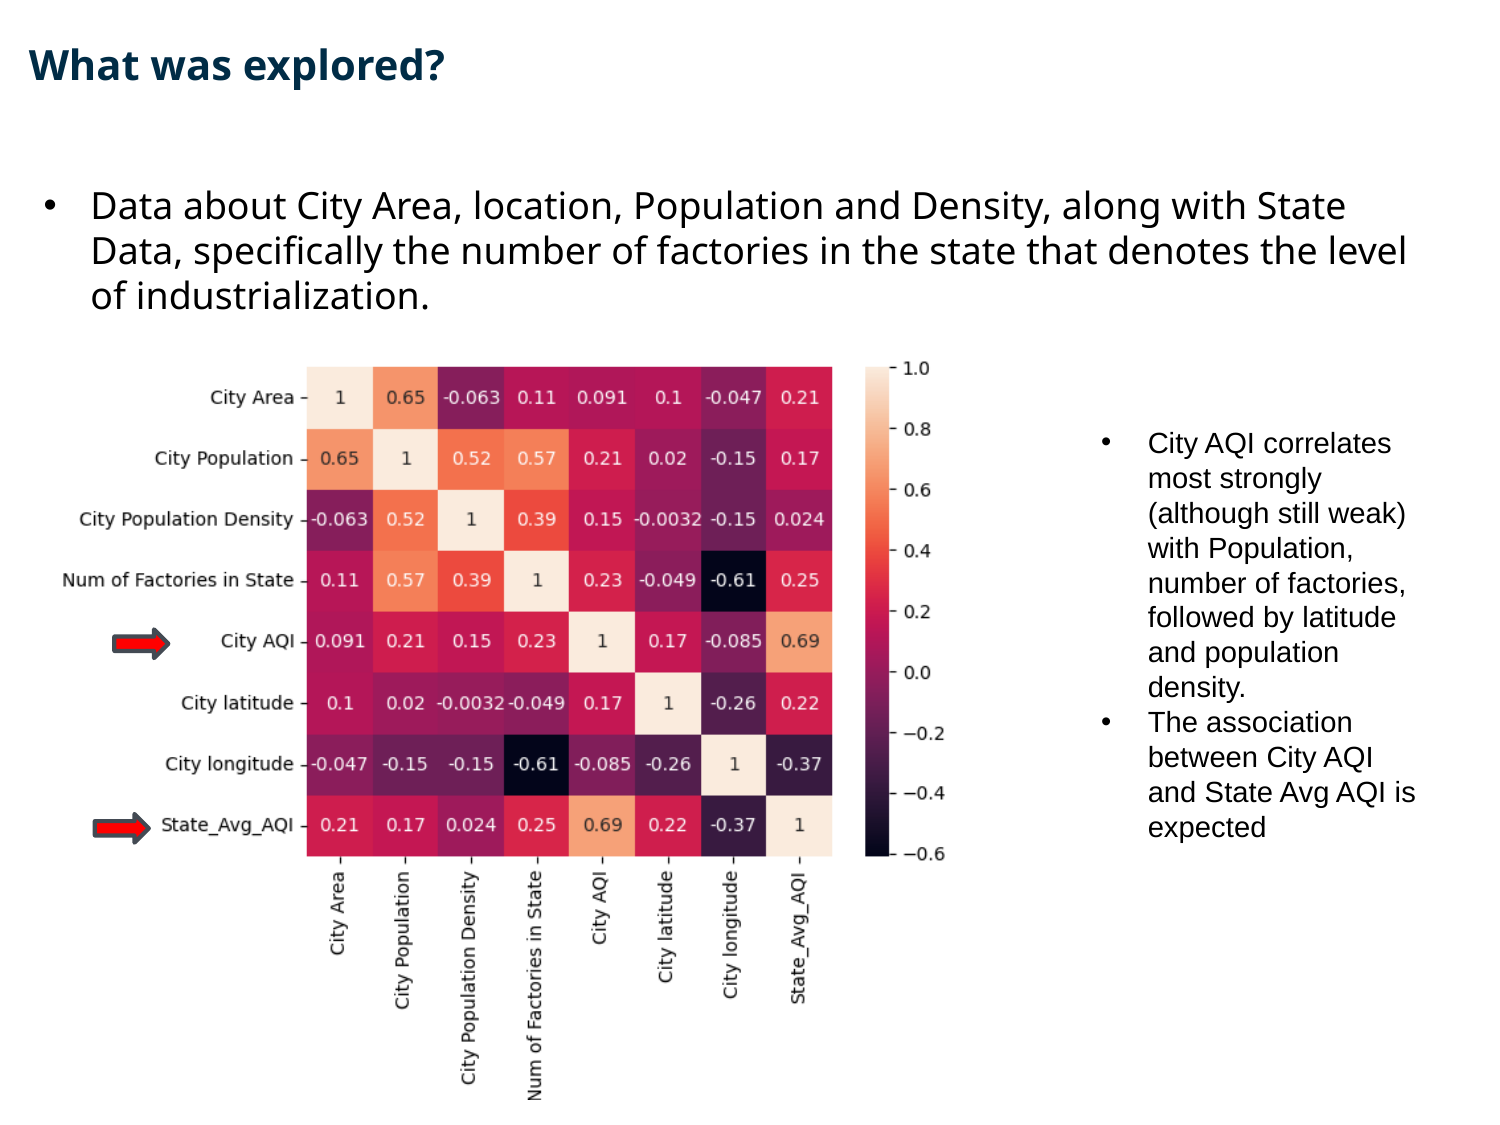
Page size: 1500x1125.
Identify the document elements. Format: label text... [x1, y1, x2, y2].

title What was explored? [28, 38, 1472, 222]
picture [41, 325, 1184, 1100]
text_box City AQI correlates most strongly (although still weak) with Population, number of factories, followed by latitude and population density. The association between City AQI and State Avg AQI is expected [1188, 416, 1441, 851]
text_box Data about City Area, location, Population and Density, along with State Data, specifically the number of factories in the state that denotes the level of industrialization. [28, 174, 1458, 325]
